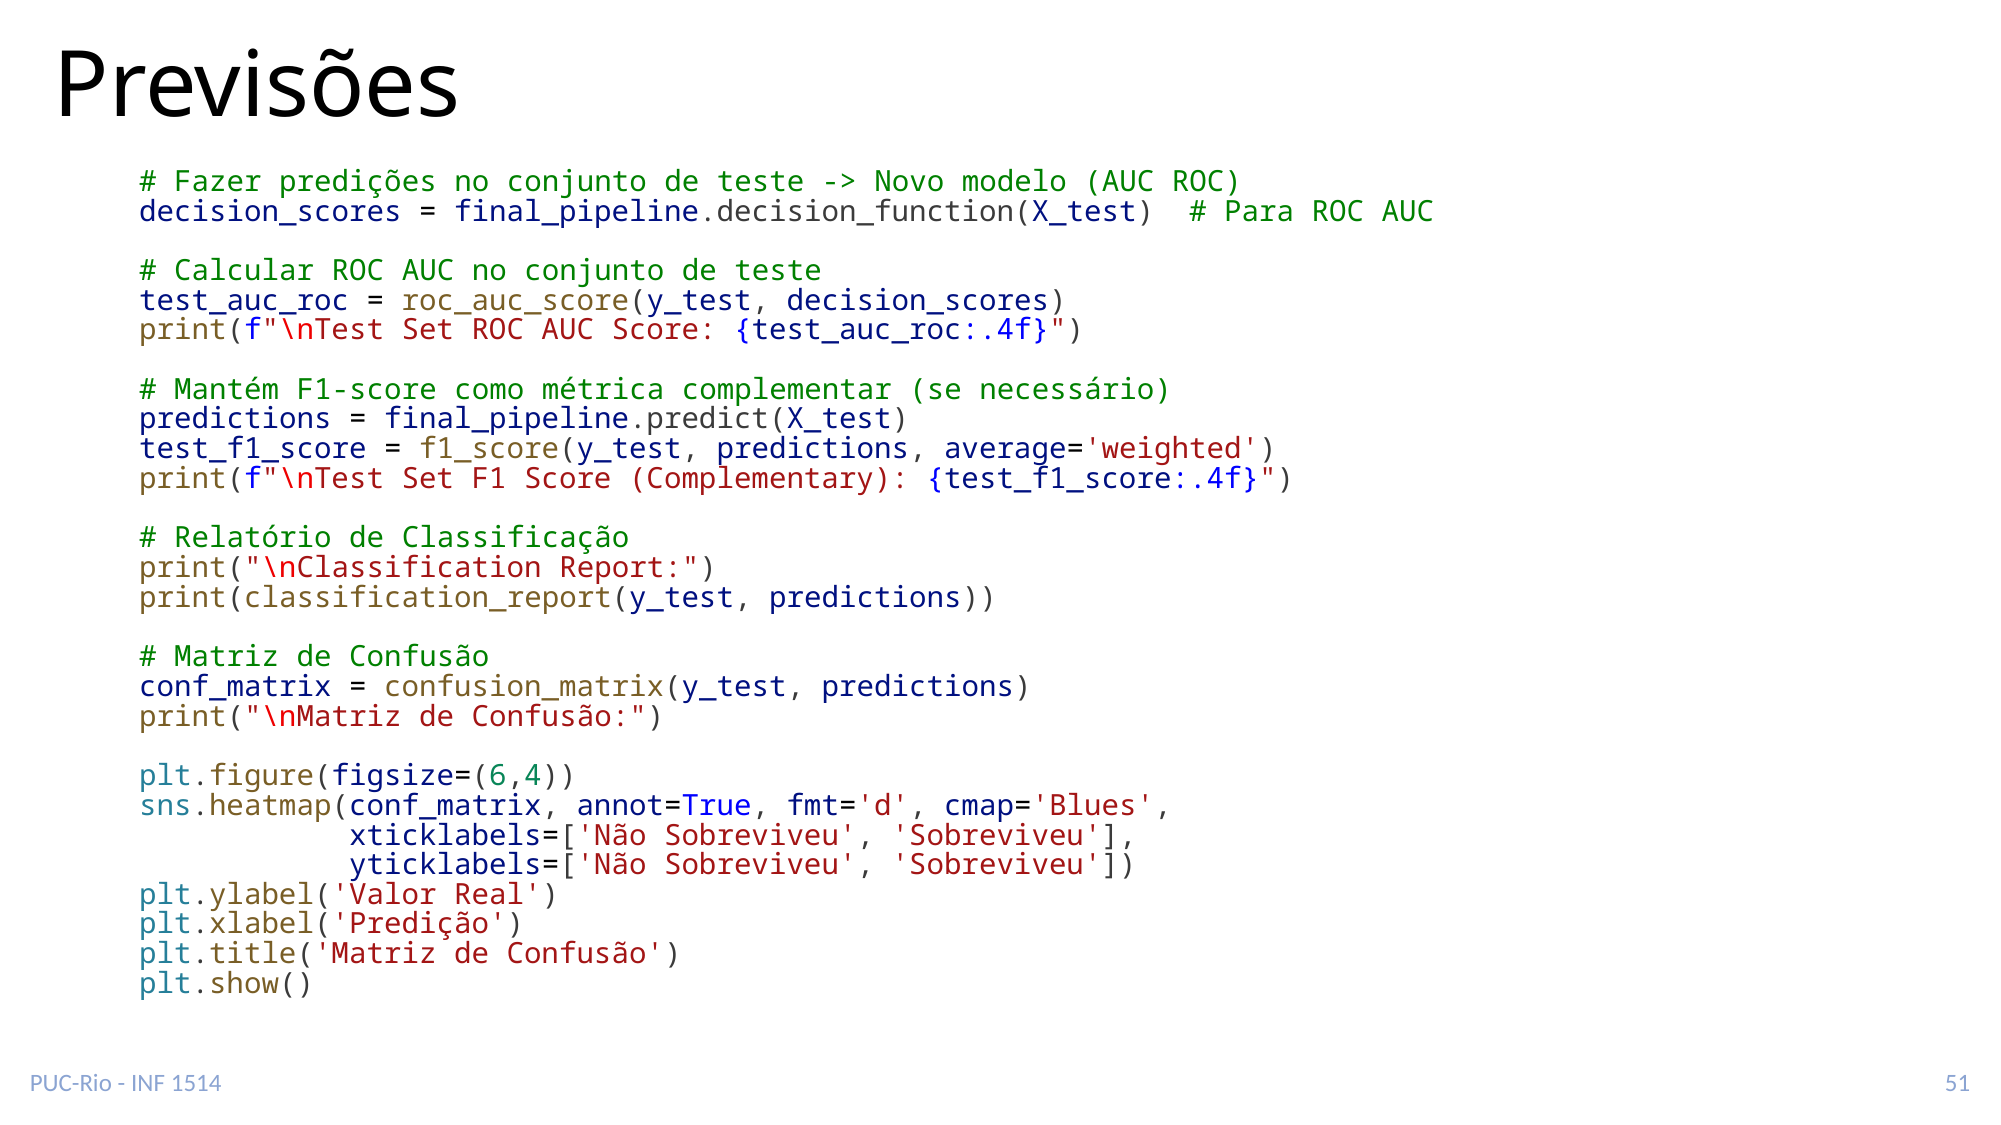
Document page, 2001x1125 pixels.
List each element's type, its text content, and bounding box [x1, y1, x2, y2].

text_box # Fazer predições no conjunto de teste -> Novo modelo (AUC ROC) decision_scores = final_pipeline.decision_function(X_test) # Para ROC AUC # Calcular ROC AUC no conjunto de teste test_auc_roc = roc_auc_score(y_test, decision_scores) print(f"\nTest Set ROC AUC Score: {test_auc_roc:.4f}") # Mantém F1-score como métrica complementar (se necessário) predictions = final_pipeline.predict(X_test) test_f1_score = f1_score(y_test, predictions, average='weighted') print(f"\nTest Set F1 Score (Complementary): {test_f1_score:.4f}") # Relatório de Classificação print("\nClassification Report:") print(classification_report(y_test, predictions)) # Matriz de Confusão conf_matrix = confusion_matrix(y_test, predictions) print("\nMatriz de Confusão:") plt.figure(figsize=(6,4)) sns.heatmap(conf_matrix, annot=True, fmt='d', cmap='Blues', xticklabels=['Não Sobreviveu', 'Sobreviveu'], yticklabels=['Não Sobreviveu', 'Sobreviveu']) plt.ylabel('Valor Real') plt.xlabel('Predição') plt.title('Matriz de Confusão') plt.show() [124, 160, 1833, 1037]
footer PUC-Rio - INF 1514 [14, 1051, 690, 1112]
title Previsões [38, 13, 1962, 161]
slide_number 51 [1535, 1051, 1986, 1112]
